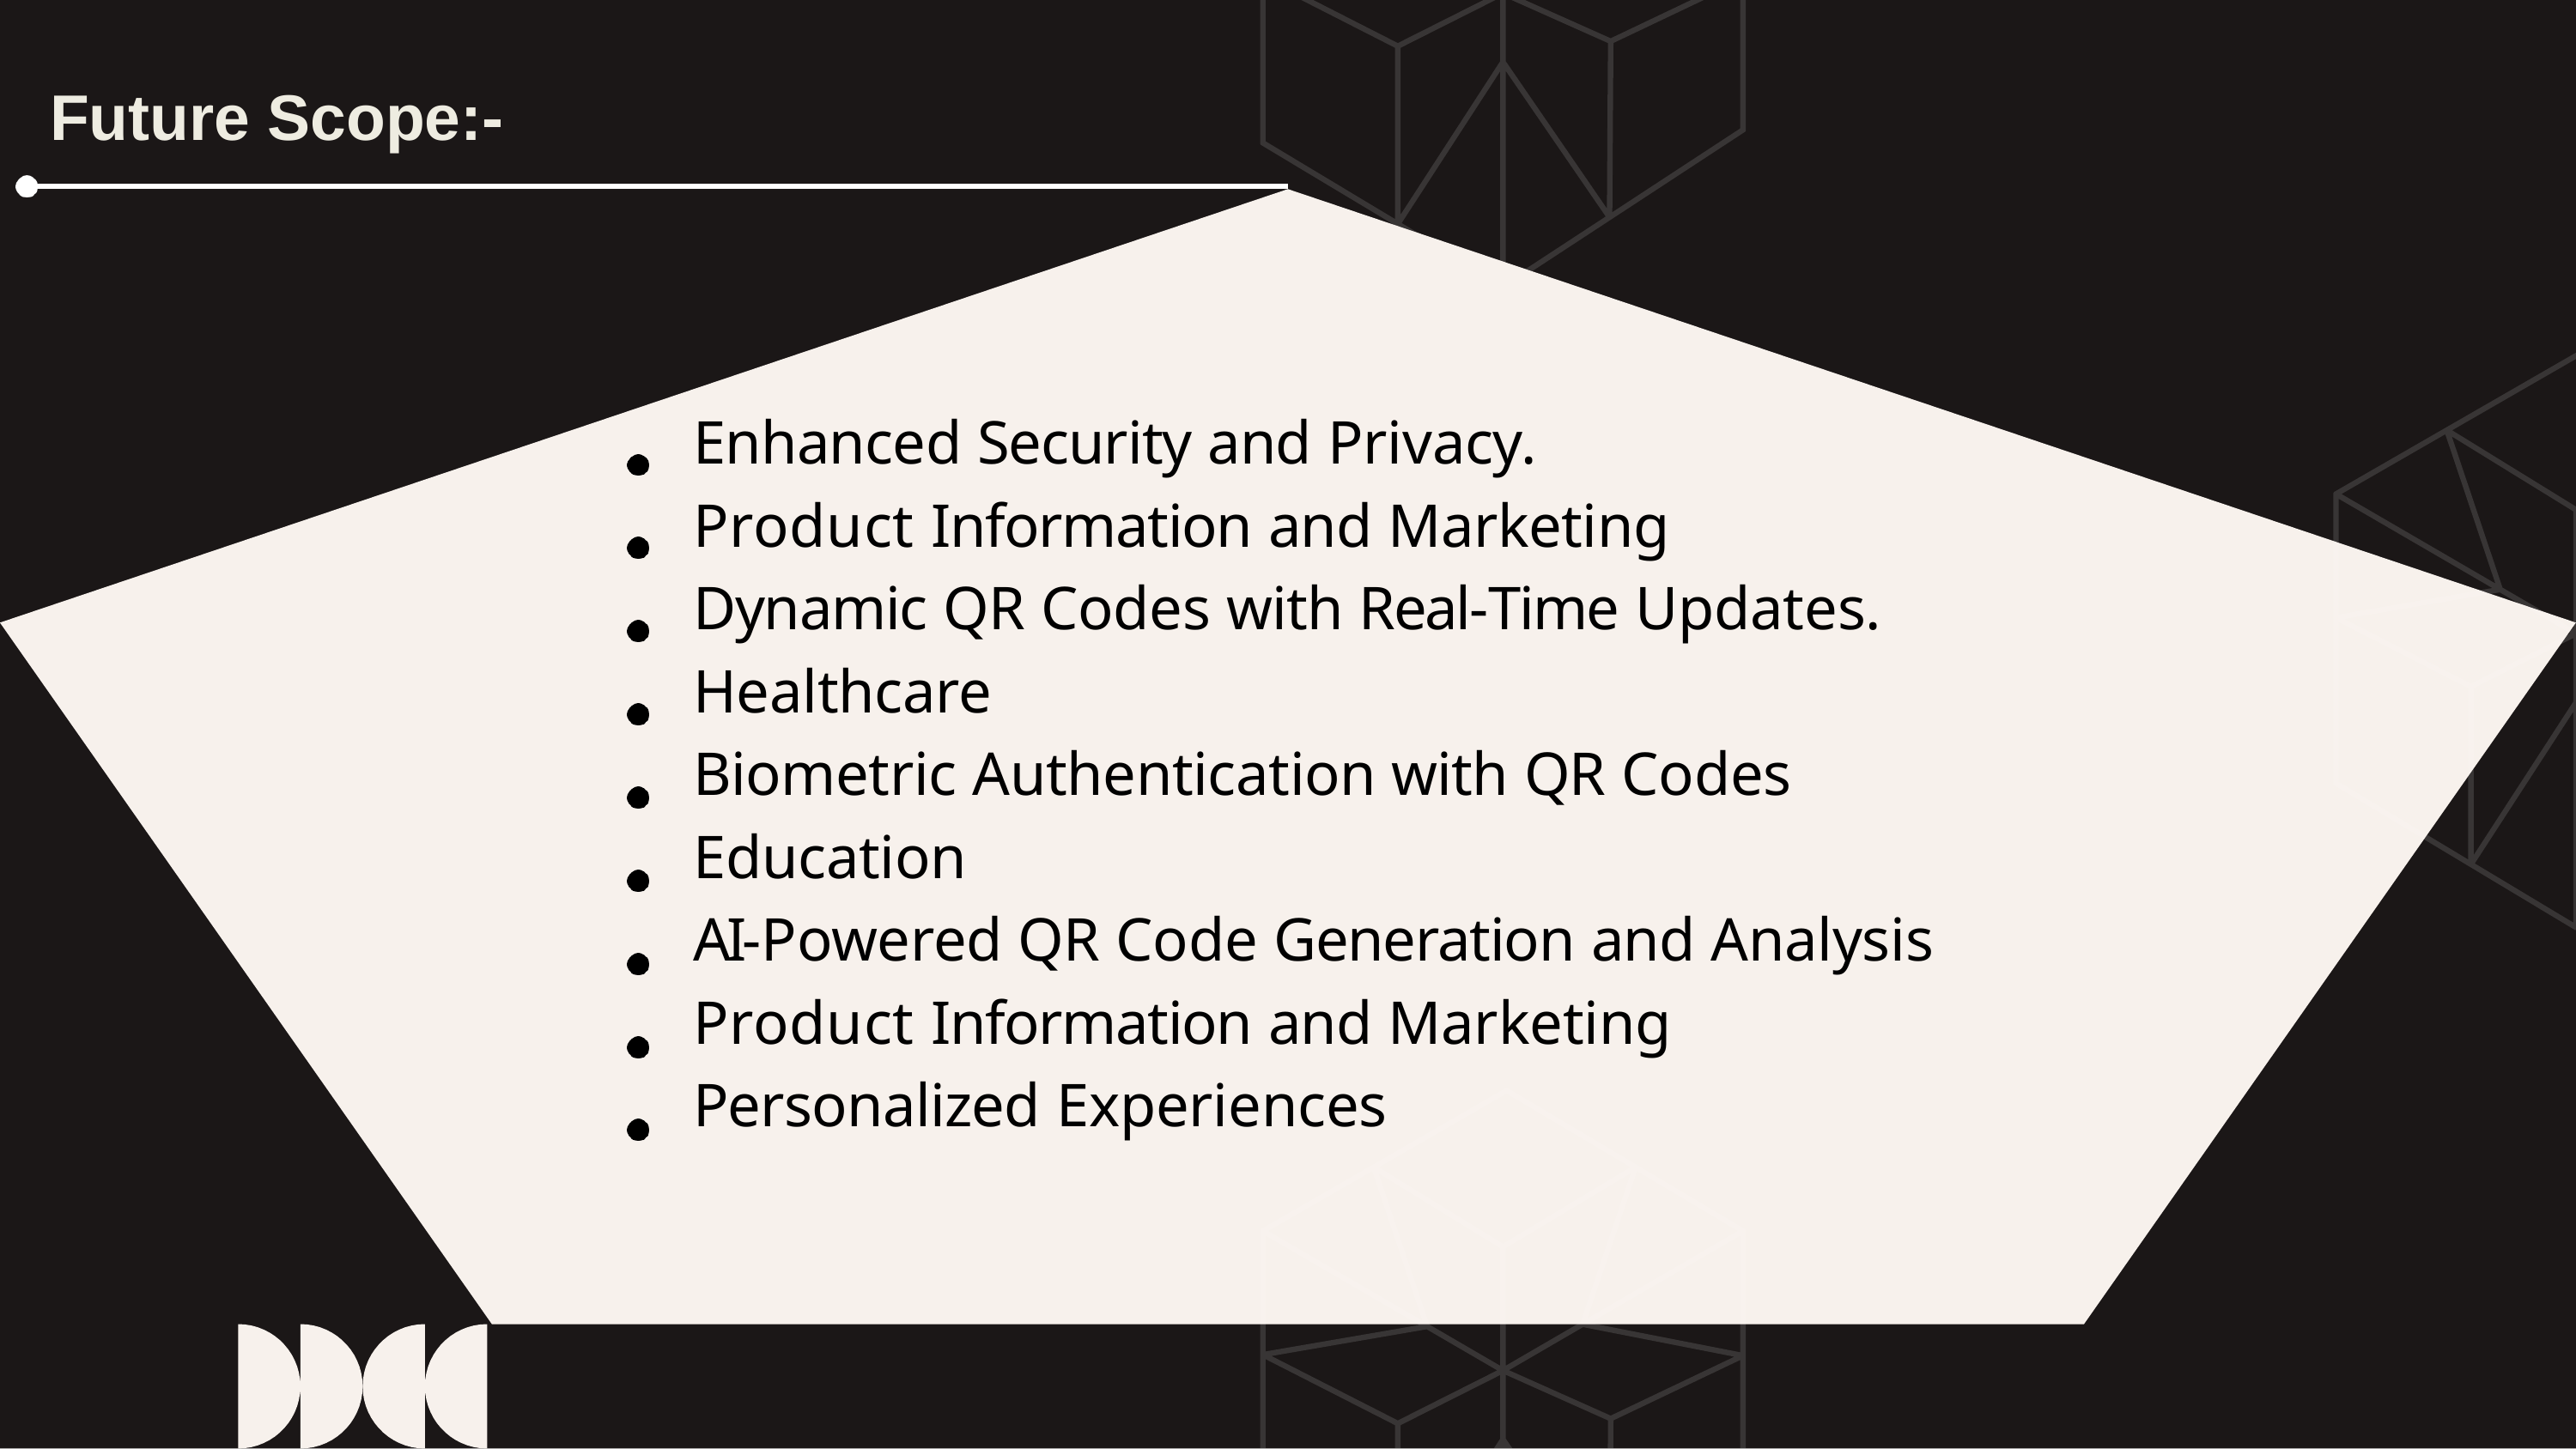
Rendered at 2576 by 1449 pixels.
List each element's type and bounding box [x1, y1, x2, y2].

text_box [238, 1334, 488, 1449]
text_box [15, 0, 1747, 185]
text_box [0, 189, 2576, 1325]
text_box [1260, 1334, 1747, 1449]
